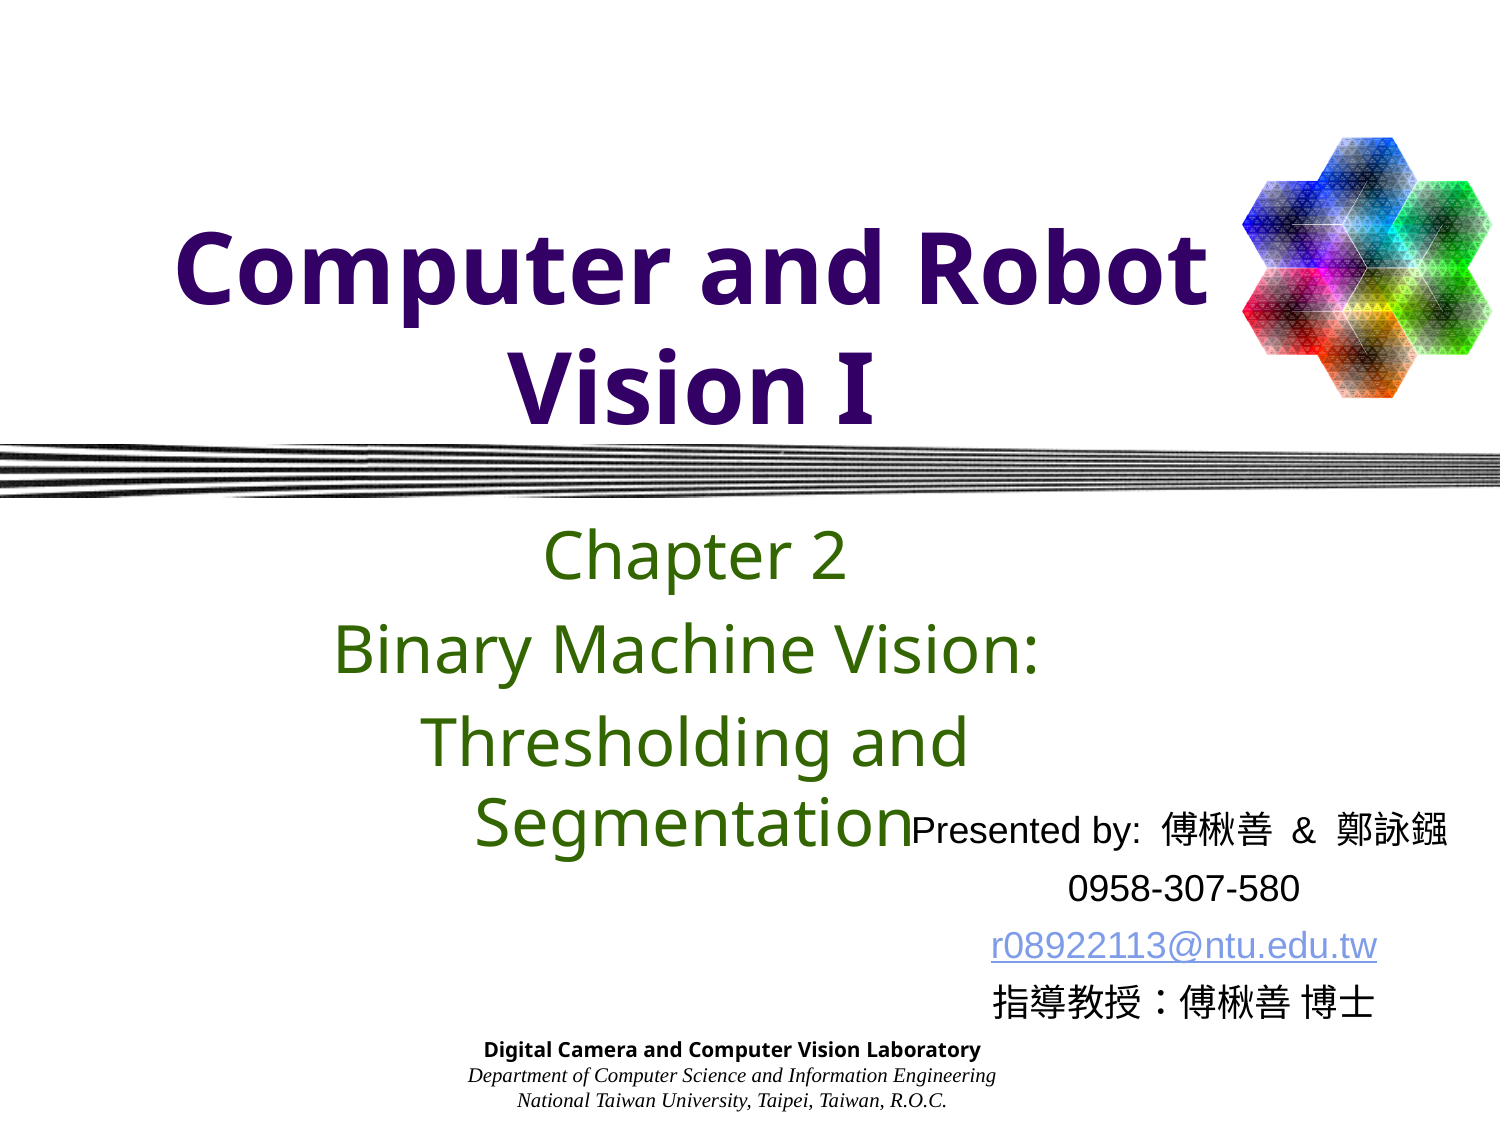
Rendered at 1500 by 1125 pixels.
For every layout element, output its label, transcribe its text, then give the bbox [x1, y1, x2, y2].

footer Digital Camera and Computer Vision Laboratory Department of Computer Science and Information Engineering National Taiwan University, Taipei, Taiwan, R.O.C. [348, 1028, 1117, 1125]
subtitle Chapter 2 Binary Machine Vision: Thresholding and Segmentation [183, 505, 1209, 799]
title Computer and Robot Vision I [135, 101, 1249, 452]
picture [0, 90, 1500, 498]
text_box Presented by: 傅楸善 & 鄭詠鏹 0958-307-580 r08922113@ntu.edu.tw 指導教授：傅楸善 博士 [868, 798, 1500, 1031]
